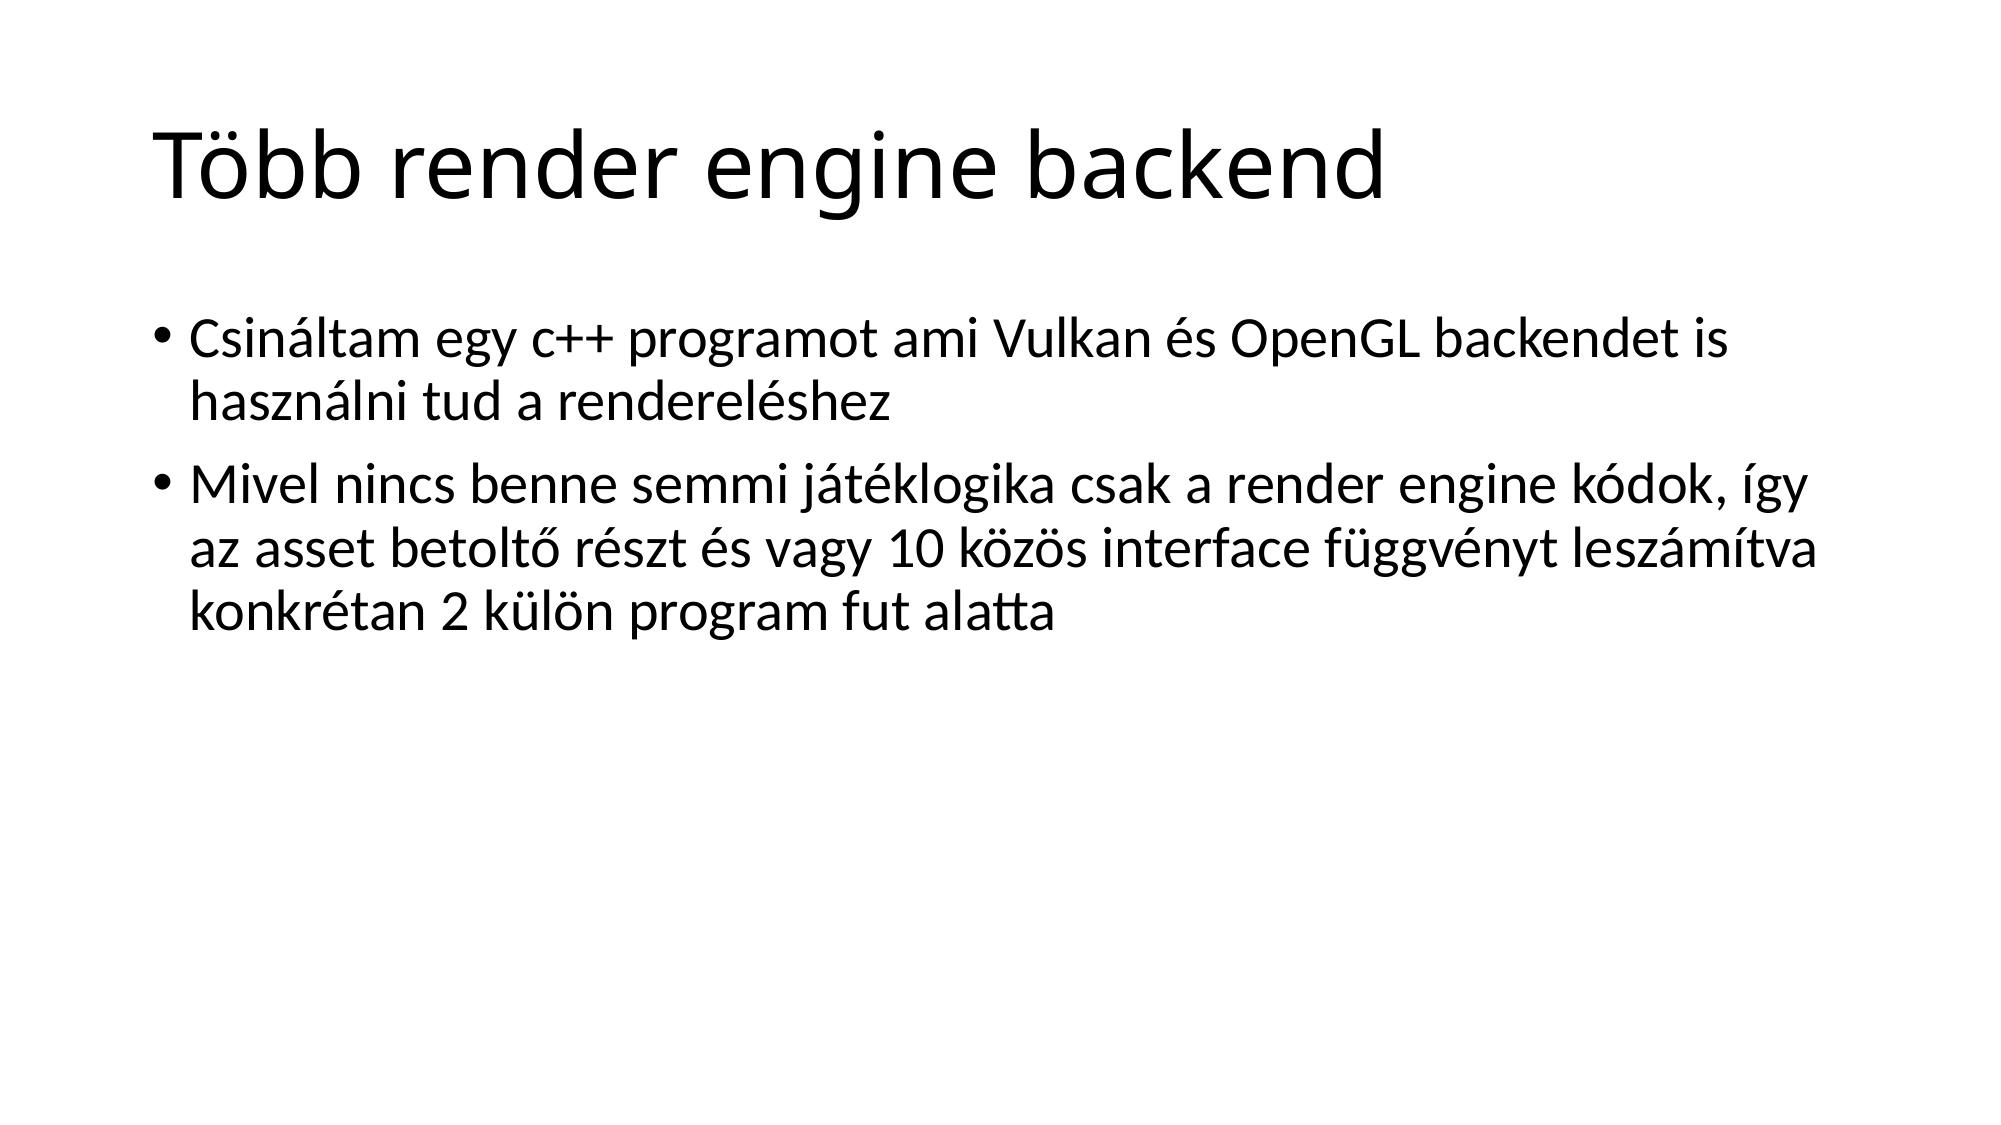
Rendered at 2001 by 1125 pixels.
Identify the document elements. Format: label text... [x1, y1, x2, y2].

title Több render engine backend [137, 59, 1863, 278]
list Csináltam egy c++ programot ami Vulkan és OpenGL backendet is használni tud a rendereléshez Mivel nincs benne semmi játéklogika csak a render engine kódok, így az asset betoltő részt és vagy 10 közös interface függvényt leszámítva konkrétan 2 külön program fut alatta [137, 299, 1863, 1014]
